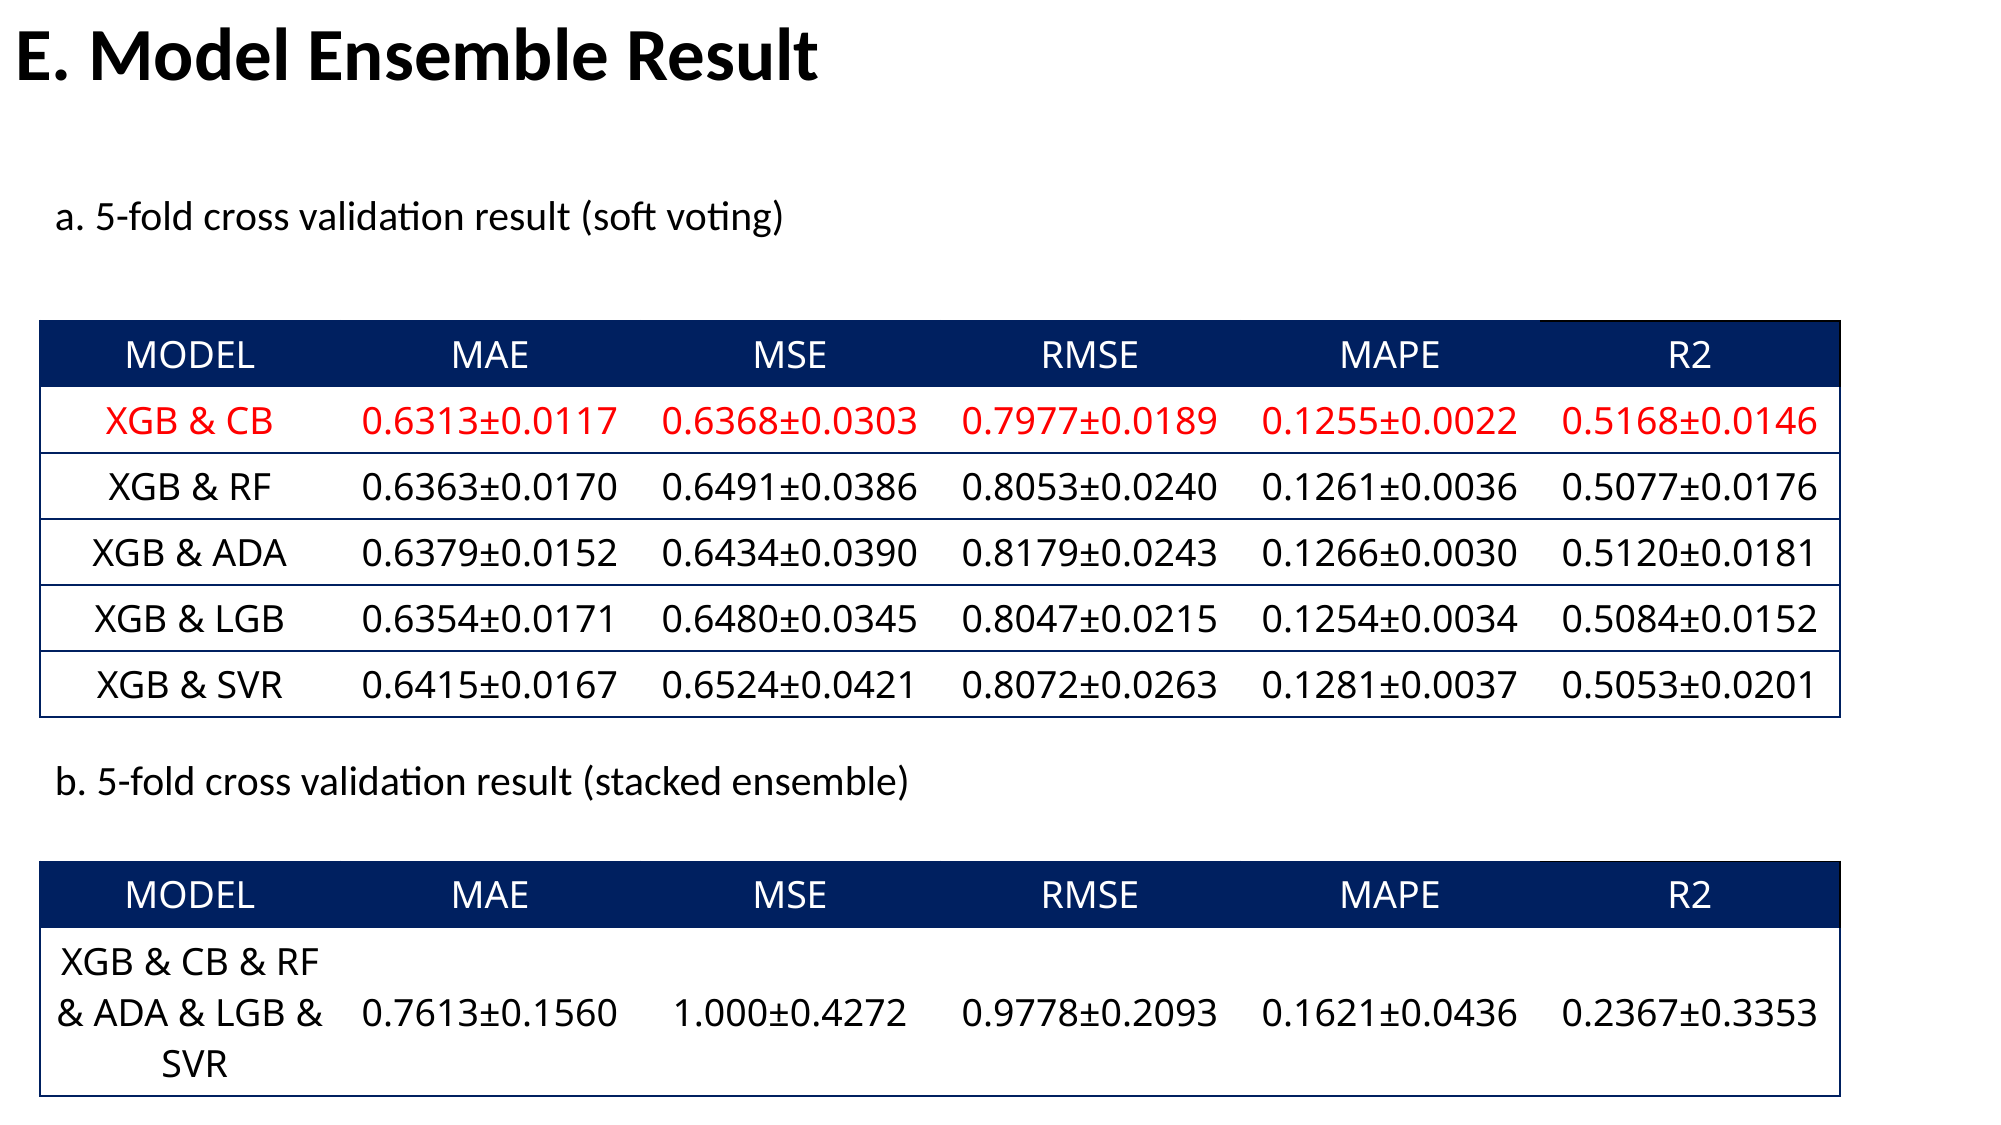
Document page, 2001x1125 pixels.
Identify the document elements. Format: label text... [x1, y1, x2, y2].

table_cell 0.6354±0.0171 [340, 586, 640, 650]
table_cell XGB & CB & RF & ADA & LGB & SVR [41, 928, 340, 1095]
table_cell 0.6368±0.0303 [640, 387, 940, 452]
table_cell 0.6480±0.0345 [640, 586, 940, 650]
table_cell 0.6313±0.0117 [340, 387, 640, 452]
table_cell 0.5053±0.0201 [1540, 652, 1839, 716]
table_cell 0.8053±0.0240 [940, 454, 1240, 518]
table_cell 0.5077±0.0176 [1540, 454, 1839, 518]
table_cell 0.8047±0.0215 [940, 586, 1240, 650]
table_cell 0.1621±0.0436 [1240, 928, 1540, 1095]
table_header R2 [1540, 322, 1839, 387]
table_cell XGB & LGB [41, 586, 340, 650]
table_cell 0.2367±0.3353 [1540, 928, 1839, 1095]
table_cell 0.5120±0.0181 [1540, 520, 1839, 584]
table_cell 0.7977±0.0189 [940, 387, 1240, 452]
table_header MAE [341, 862, 639, 928]
title a. 5-fold cross validation result (soft voting) [39, 178, 1840, 256]
table_cell 0.1255±0.0022 [1240, 387, 1540, 452]
text_box E. Model Ensemble Result [0, 0, 1246, 113]
table_header MSE [641, 862, 939, 928]
table_header MAPE [1241, 862, 1540, 928]
table_cell 0.6415±0.0167 [340, 652, 640, 716]
table_cell 0.6379±0.0152 [340, 520, 640, 584]
table_cell 0.6524±0.0421 [640, 652, 940, 716]
table_header MAPE [1241, 322, 1540, 387]
table_cell 0.1281±0.0037 [1240, 652, 1540, 716]
table_cell 0.8072±0.0263 [940, 652, 1240, 716]
table_header RMSE [941, 322, 1239, 387]
table_cell 0.1254±0.0034 [1240, 586, 1540, 650]
table_cell 0.1266±0.0030 [1240, 520, 1540, 584]
text_box b. 5-fold cross validation result (stacked ensemble) [39, 745, 1840, 823]
table_cell XGB & ADA [41, 520, 340, 584]
table_header MODEL [41, 862, 339, 928]
table_cell 0.5168±0.0146 [1540, 387, 1839, 452]
table_cell XGB & RF [41, 454, 340, 518]
table_cell 0.6491±0.0386 [640, 454, 940, 518]
table_cell 0.7613±0.1560 [340, 928, 640, 1095]
table_header R2 [1540, 862, 1839, 928]
table_cell 0.9778±0.2093 [940, 928, 1240, 1095]
table_cell 1.000±0.4272 [640, 928, 940, 1095]
table_cell 0.8179±0.0243 [940, 520, 1240, 584]
table_cell 0.1261±0.0036 [1240, 454, 1540, 518]
table_header RMSE [941, 862, 1239, 928]
table_cell XGB & SVR [41, 652, 340, 716]
table_cell 0.6363±0.0170 [340, 454, 640, 518]
table_cell 0.5084±0.0152 [1540, 586, 1839, 650]
table_header MAE [341, 322, 639, 387]
table_header MODEL [41, 322, 339, 387]
table_cell 0.6434±0.0390 [640, 520, 940, 584]
table_cell XGB & CB [41, 387, 340, 452]
table_header MSE [641, 322, 939, 387]
